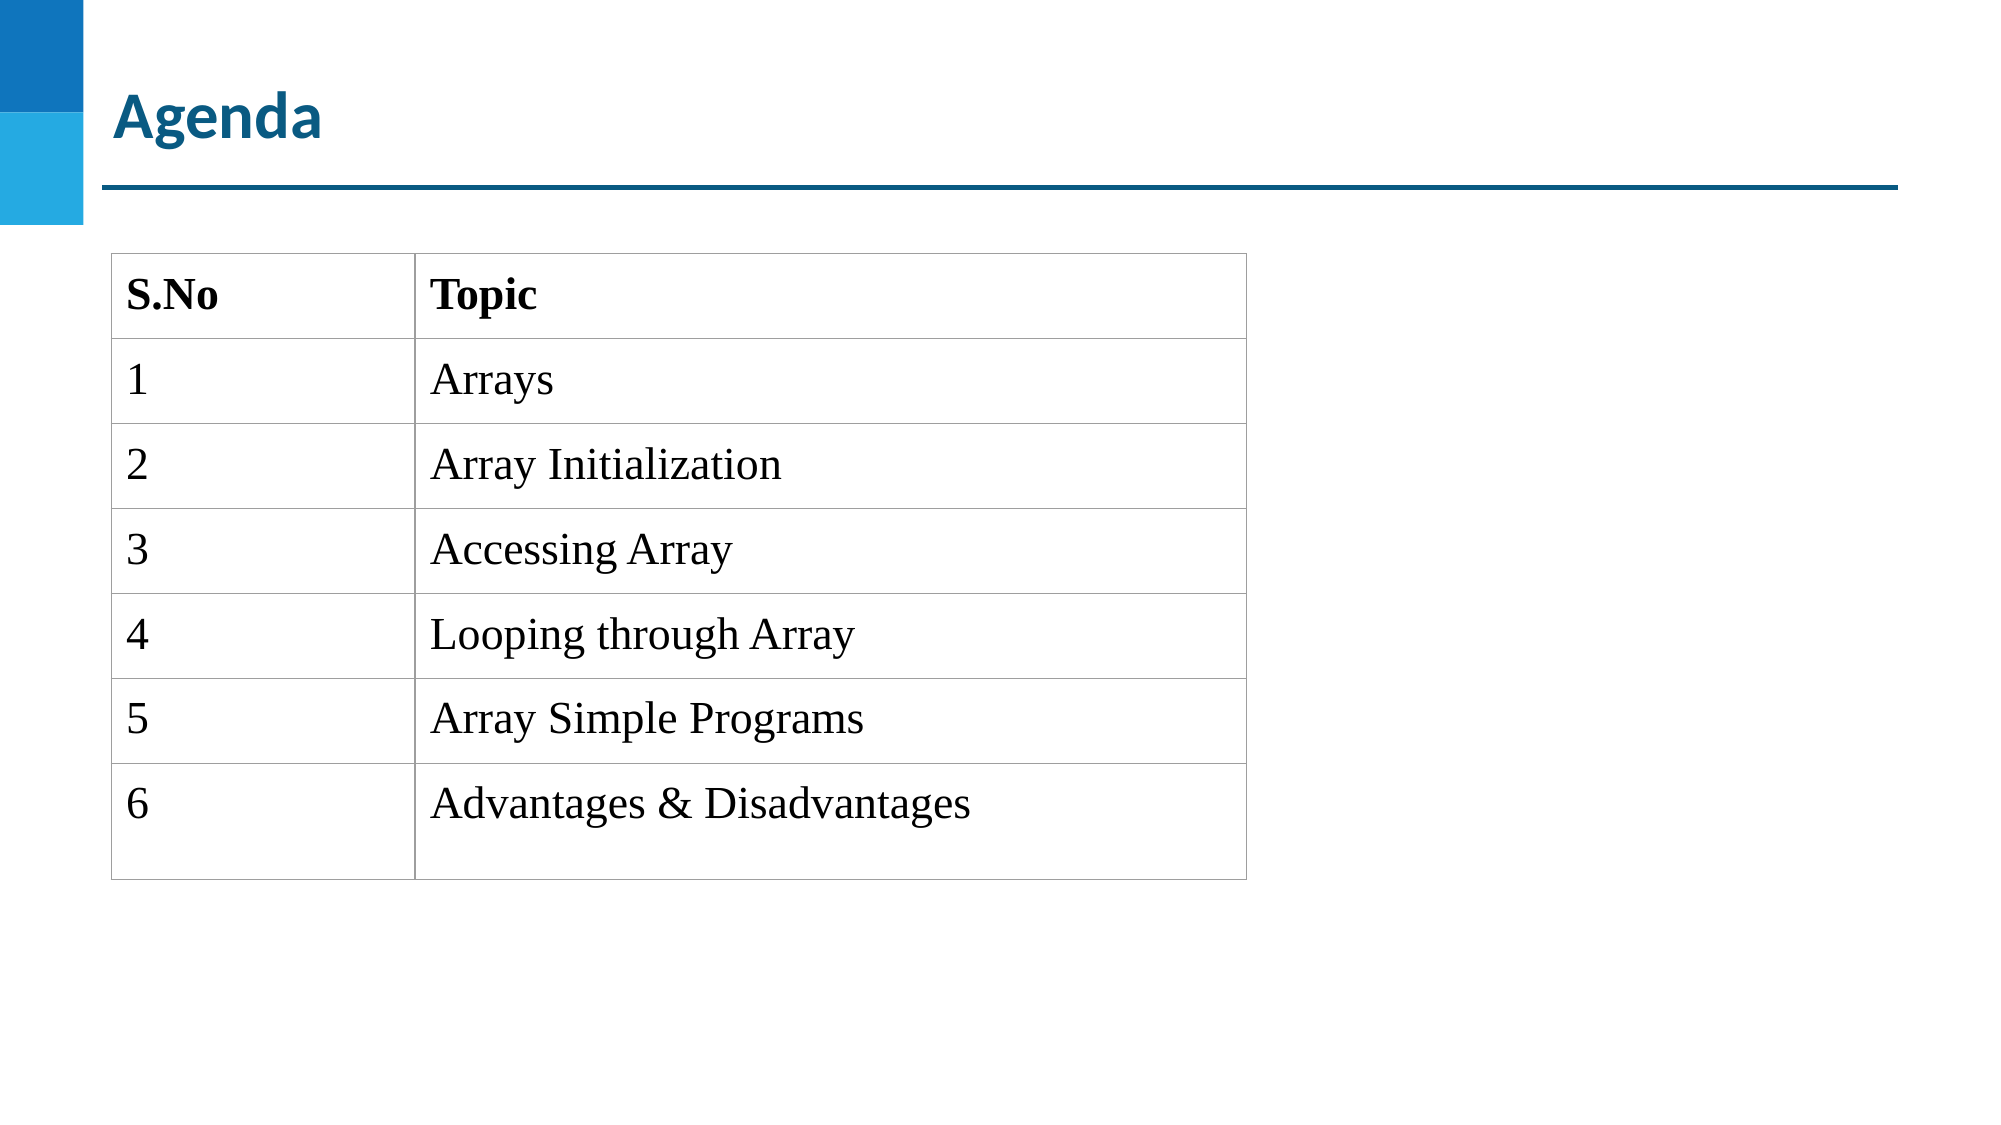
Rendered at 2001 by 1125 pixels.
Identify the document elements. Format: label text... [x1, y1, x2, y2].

table_header Topic [416, 254, 1246, 338]
text_box Agenda [111, 68, 1907, 155]
table_cell Arrays [416, 339, 1246, 423]
table_cell Array Simple Programs [416, 679, 1246, 763]
table_cell Accessing Array [416, 509, 1246, 593]
table_cell 5 [112, 679, 414, 763]
table_cell Advantages & Disadvantages [416, 764, 1246, 879]
table_cell Looping through Array [416, 594, 1246, 678]
table_cell Array Initialization [416, 424, 1246, 508]
table_cell 1 [112, 339, 414, 423]
table_header S.No [112, 254, 414, 338]
table_cell 3 [112, 509, 414, 593]
table_cell 4 [112, 594, 414, 678]
table_cell 2 [112, 424, 414, 508]
table_cell 6 [112, 764, 414, 879]
